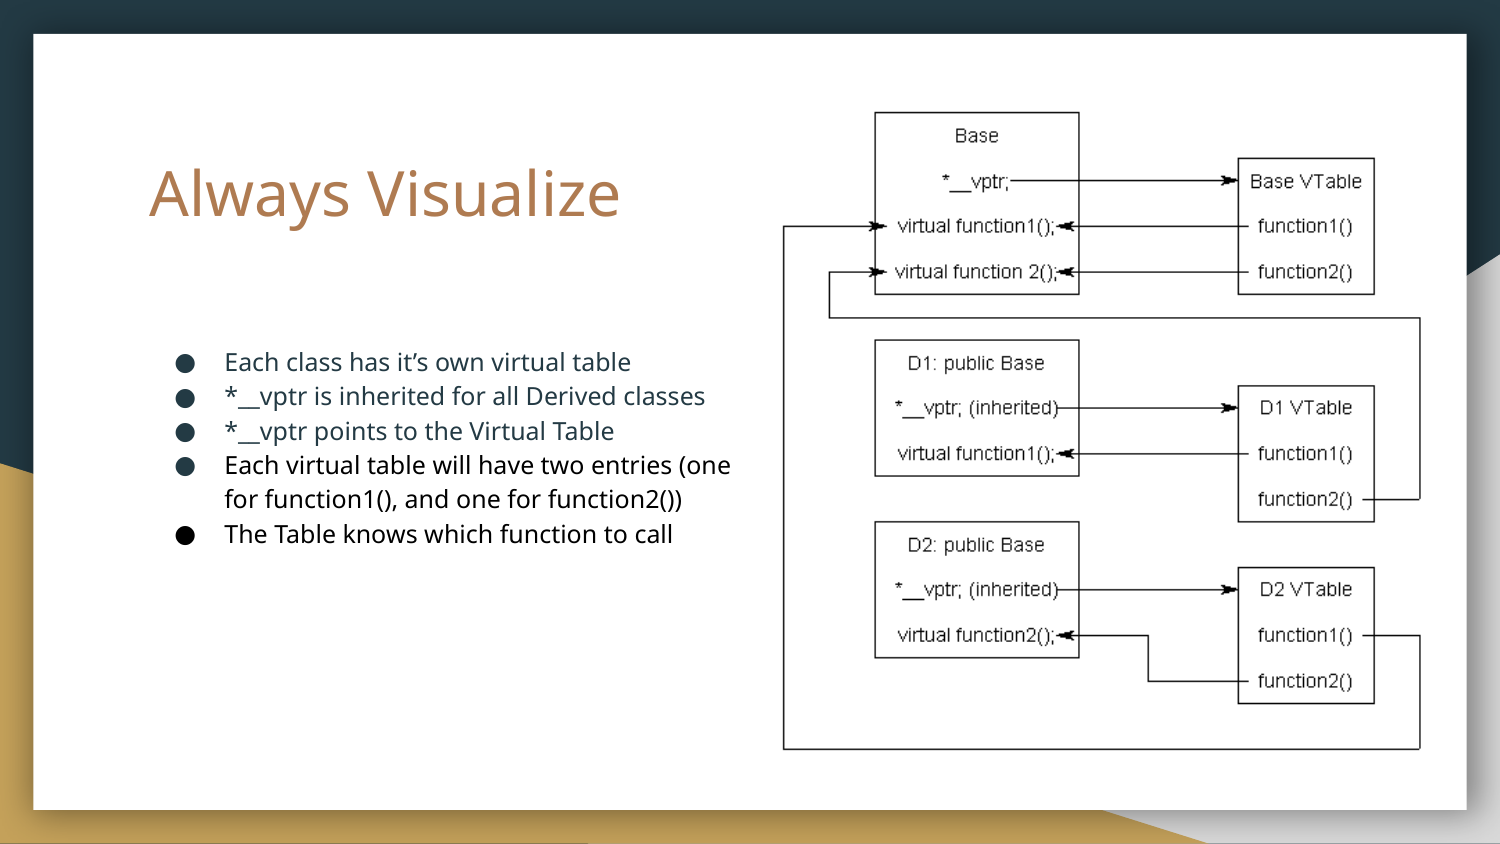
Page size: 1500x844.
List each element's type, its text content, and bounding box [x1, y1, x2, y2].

title Always Visualize [134, 138, 755, 296]
picture [760, 101, 1443, 772]
list Each class has it’s own virtual table *__vptr is inherited for all Derived classes *__vptr points to the Virtual Table Each virtual table will have two entries (one for function1(), and one for function2()) The Table knows which function to call [134, 326, 750, 729]
